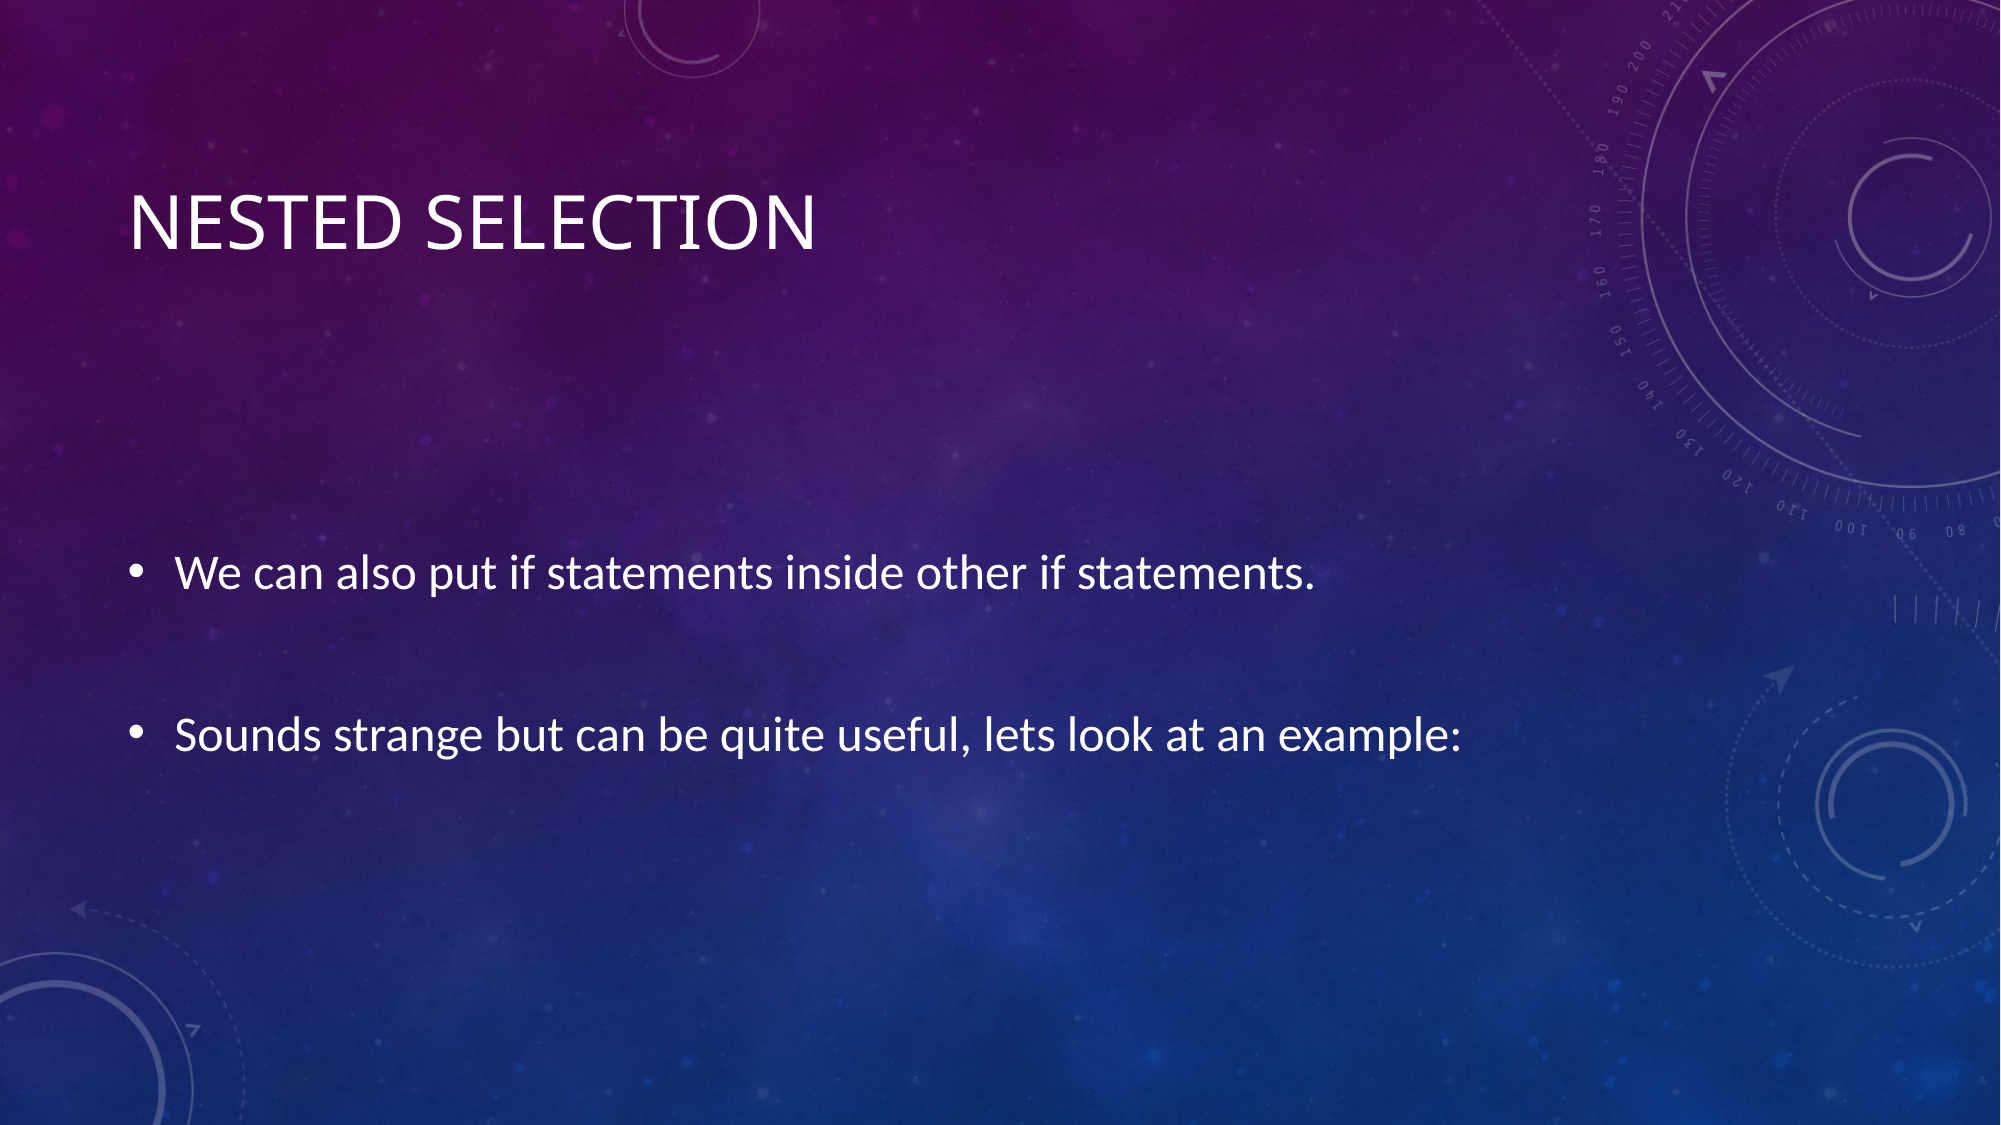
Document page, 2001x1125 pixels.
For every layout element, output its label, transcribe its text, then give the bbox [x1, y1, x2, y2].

list We can also put if statements inside other if statements. Sounds strange but can be quite useful, lets look at an example: [112, 351, 1775, 950]
title Nested Selection [112, 99, 1775, 339]
picture [0, 0, 2001, 1125]
